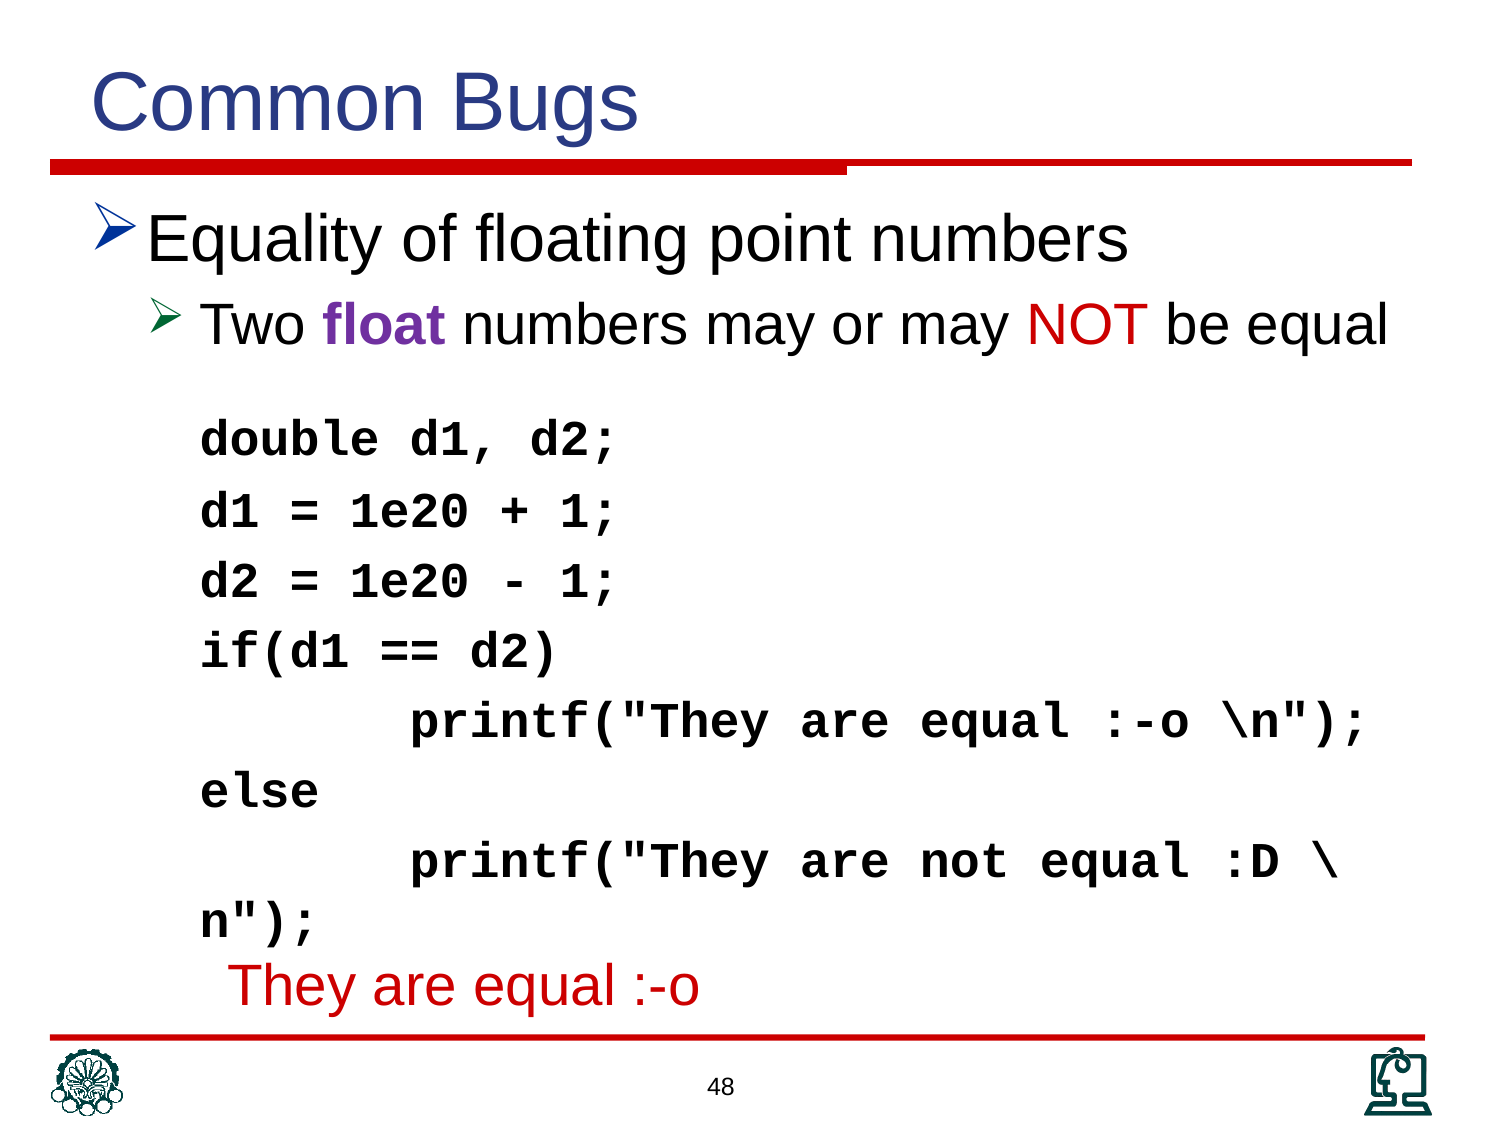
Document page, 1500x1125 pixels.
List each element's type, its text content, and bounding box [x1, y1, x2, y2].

title Common Bugs [75, 24, 1425, 155]
picture [1362, 1045, 1438, 1119]
picture [50, 1047, 125, 1118]
text_box They are equal :-o [212, 939, 1200, 1025]
text_box Equality of floating point numbers Two float numbers may or may NOT be equal double d1, d2; d1 = 1e20 + 1; d2 = 1e20 - 1; if(d1 == d2) printf("They are equal :-o \n"); else printf("They are not equal :D \n"); [74, 187, 1425, 1025]
slide_number 48 [649, 1062, 751, 1103]
